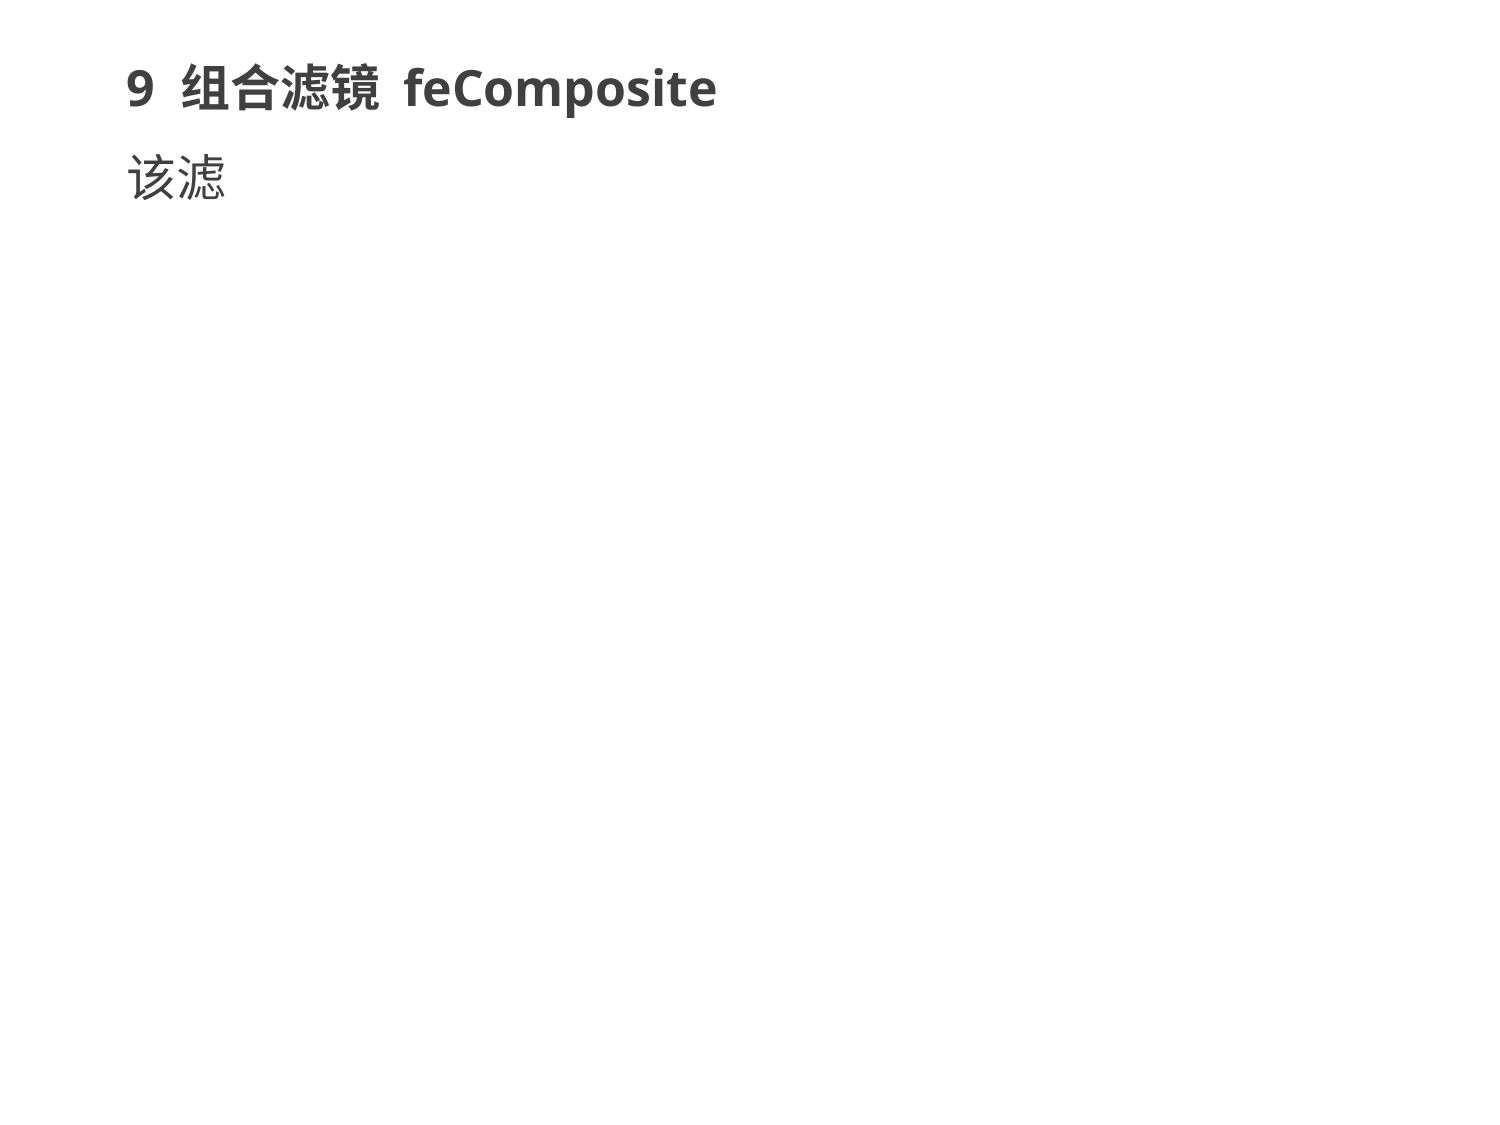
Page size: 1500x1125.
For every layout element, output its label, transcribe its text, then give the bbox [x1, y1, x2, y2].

text_box 9 组合滤镜 feComposite 该滤 [112, 19, 1388, 214]
